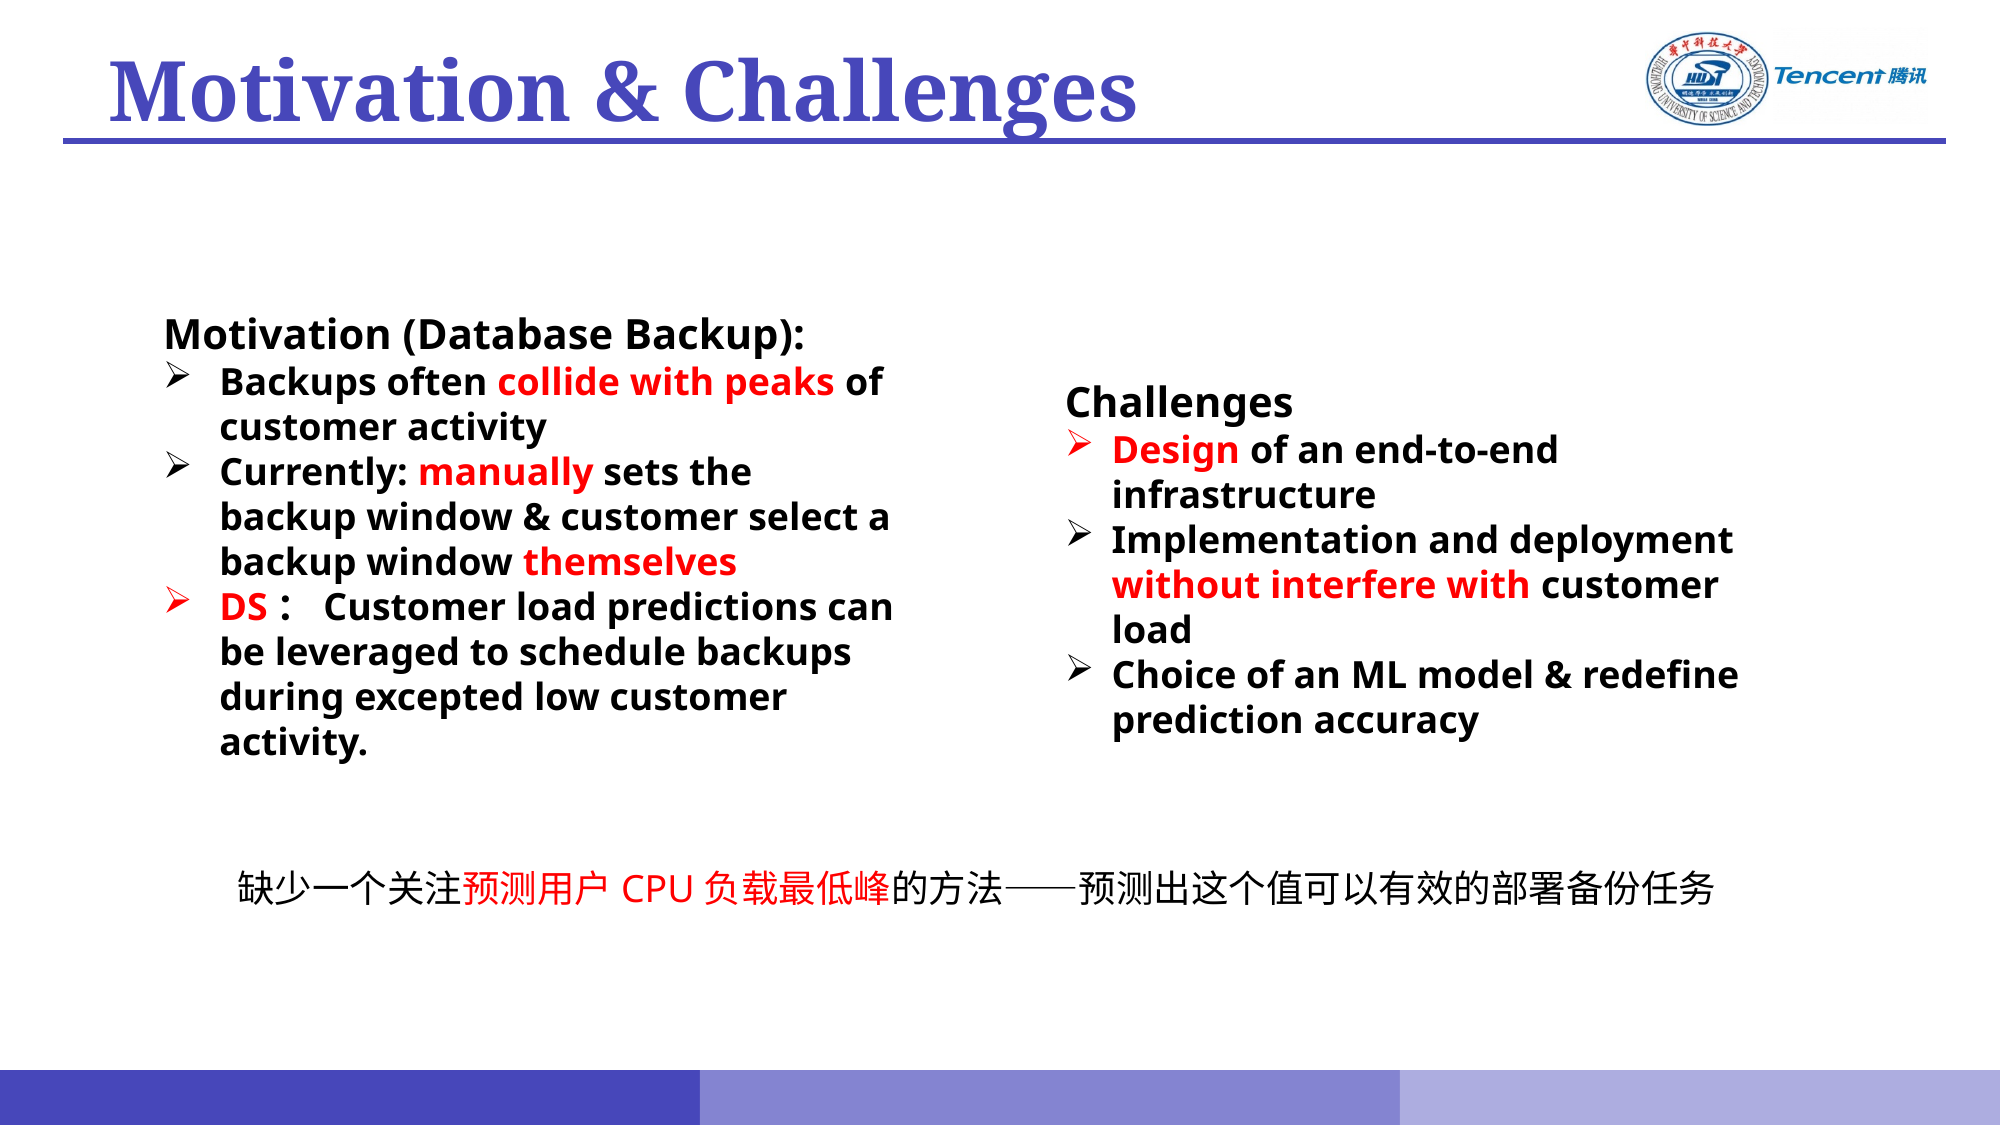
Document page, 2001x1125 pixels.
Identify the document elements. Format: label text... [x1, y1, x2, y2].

text_box Motivation & Challenges [94, 142, 1210, 148]
text_box [1399, 1069, 2000, 1125]
picture [1773, 27, 1928, 124]
text_box Challenges Design of an end-to-end infrastructure Implementation and deployment without interfere with customer load Choice of an ML model & redefine prediction accuracy [1049, 368, 1816, 748]
text_box Motivation & Challenges [94, 42, 1210, 140]
text_box [0, 1069, 699, 1125]
text_box [699, 1069, 1399, 1125]
text_box Motivation (Database Backup): Backups often collide with peaks of customer activity Currently: manually sets the backup window & customer select a backup window themselves DS：Customer load predictions can be leveraged to schedule backups during excepted low customer activity. [148, 300, 914, 770]
picture [1645, 31, 1769, 126]
text_box 缺少一个关注预测用户CPU负载最低峰的方法——预测出这个值可以有效的部署备份任务 [222, 857, 1755, 918]
